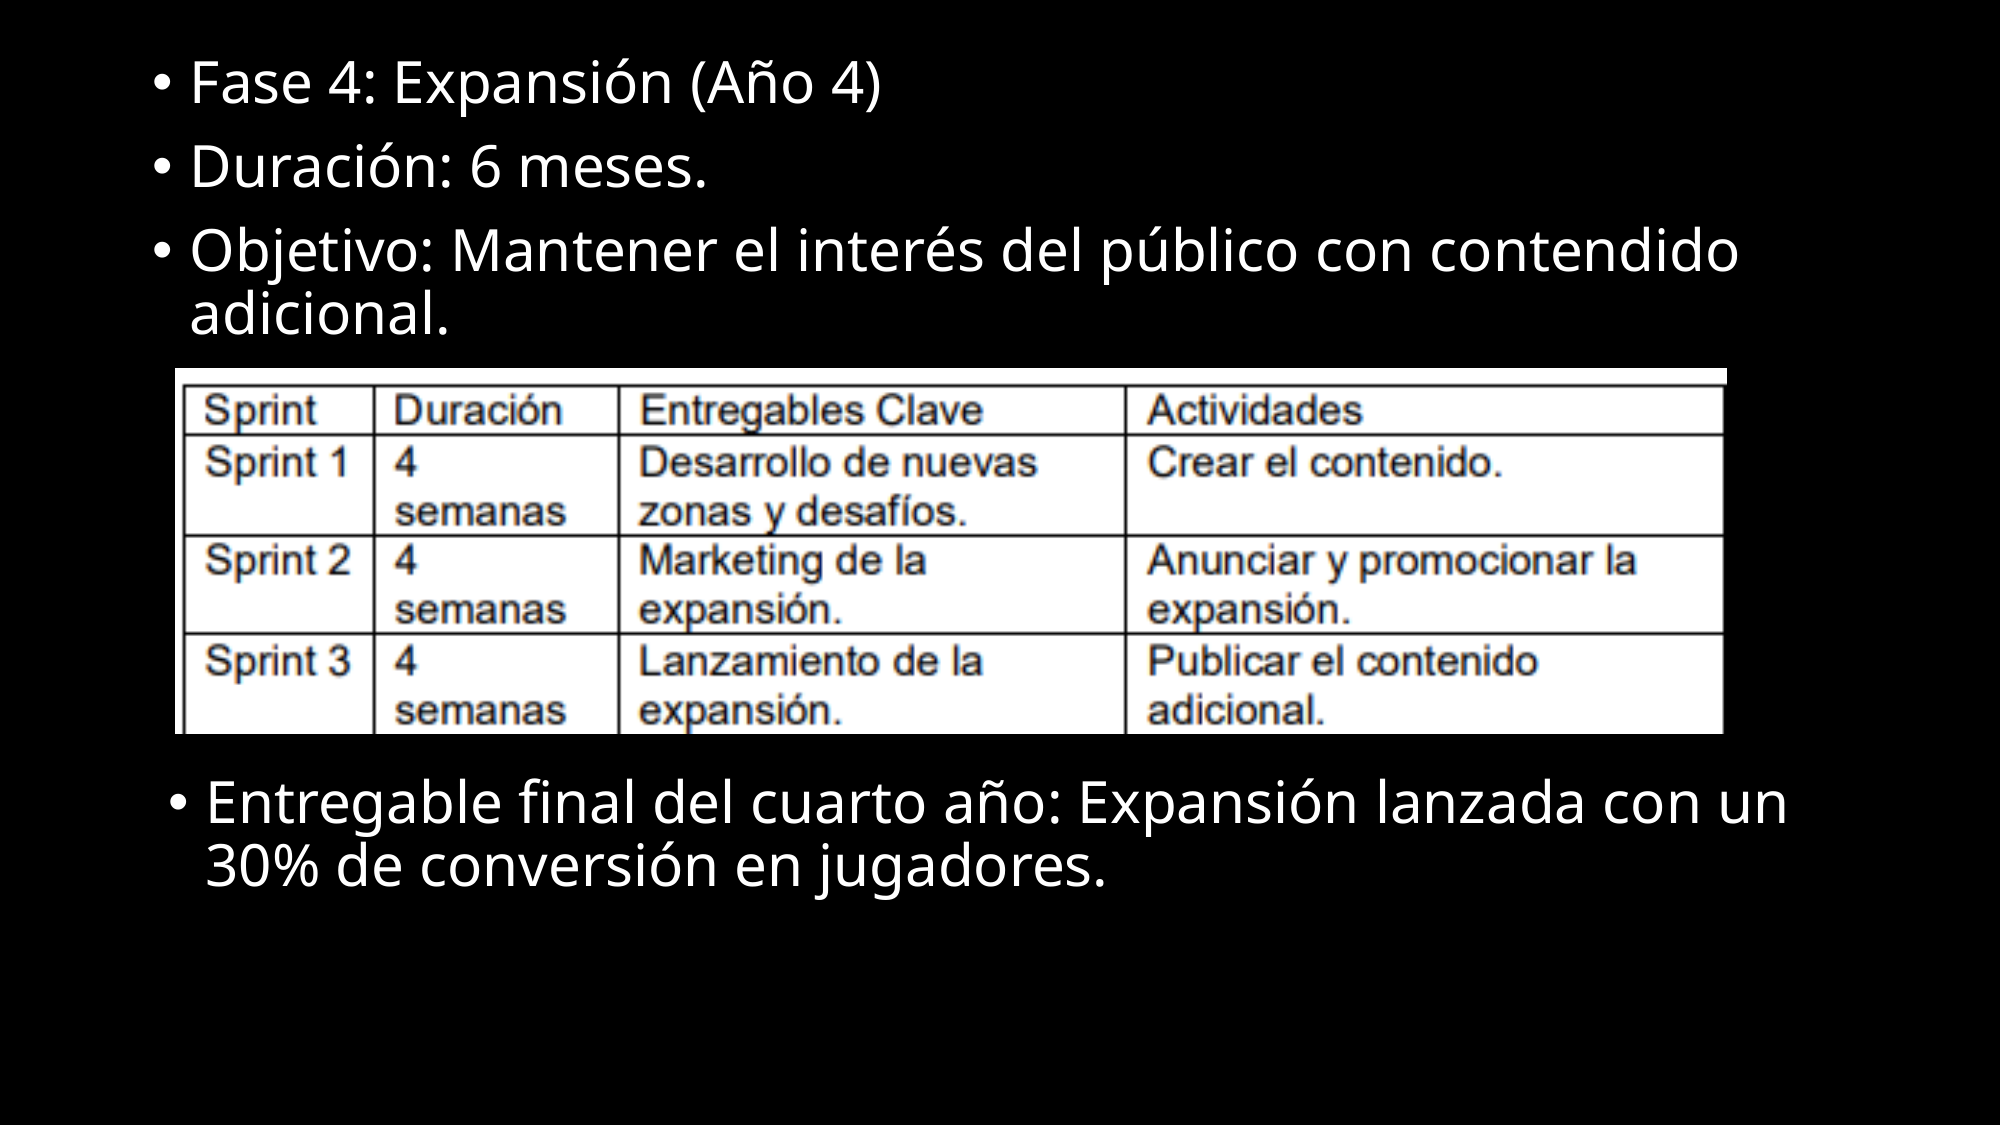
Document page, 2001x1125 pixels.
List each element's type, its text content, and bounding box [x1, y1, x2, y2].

text_box Entregable final del cuarto año: Expansión lanzada con un 30% de conversión en jugadores. [153, 766, 1879, 911]
picture [174, 367, 1727, 735]
list Fase 4: Expansión (Año 4) Duración: 6 meses. Objetivo: Mantener el interés del público con contendido adicional. [137, 46, 1863, 356]
